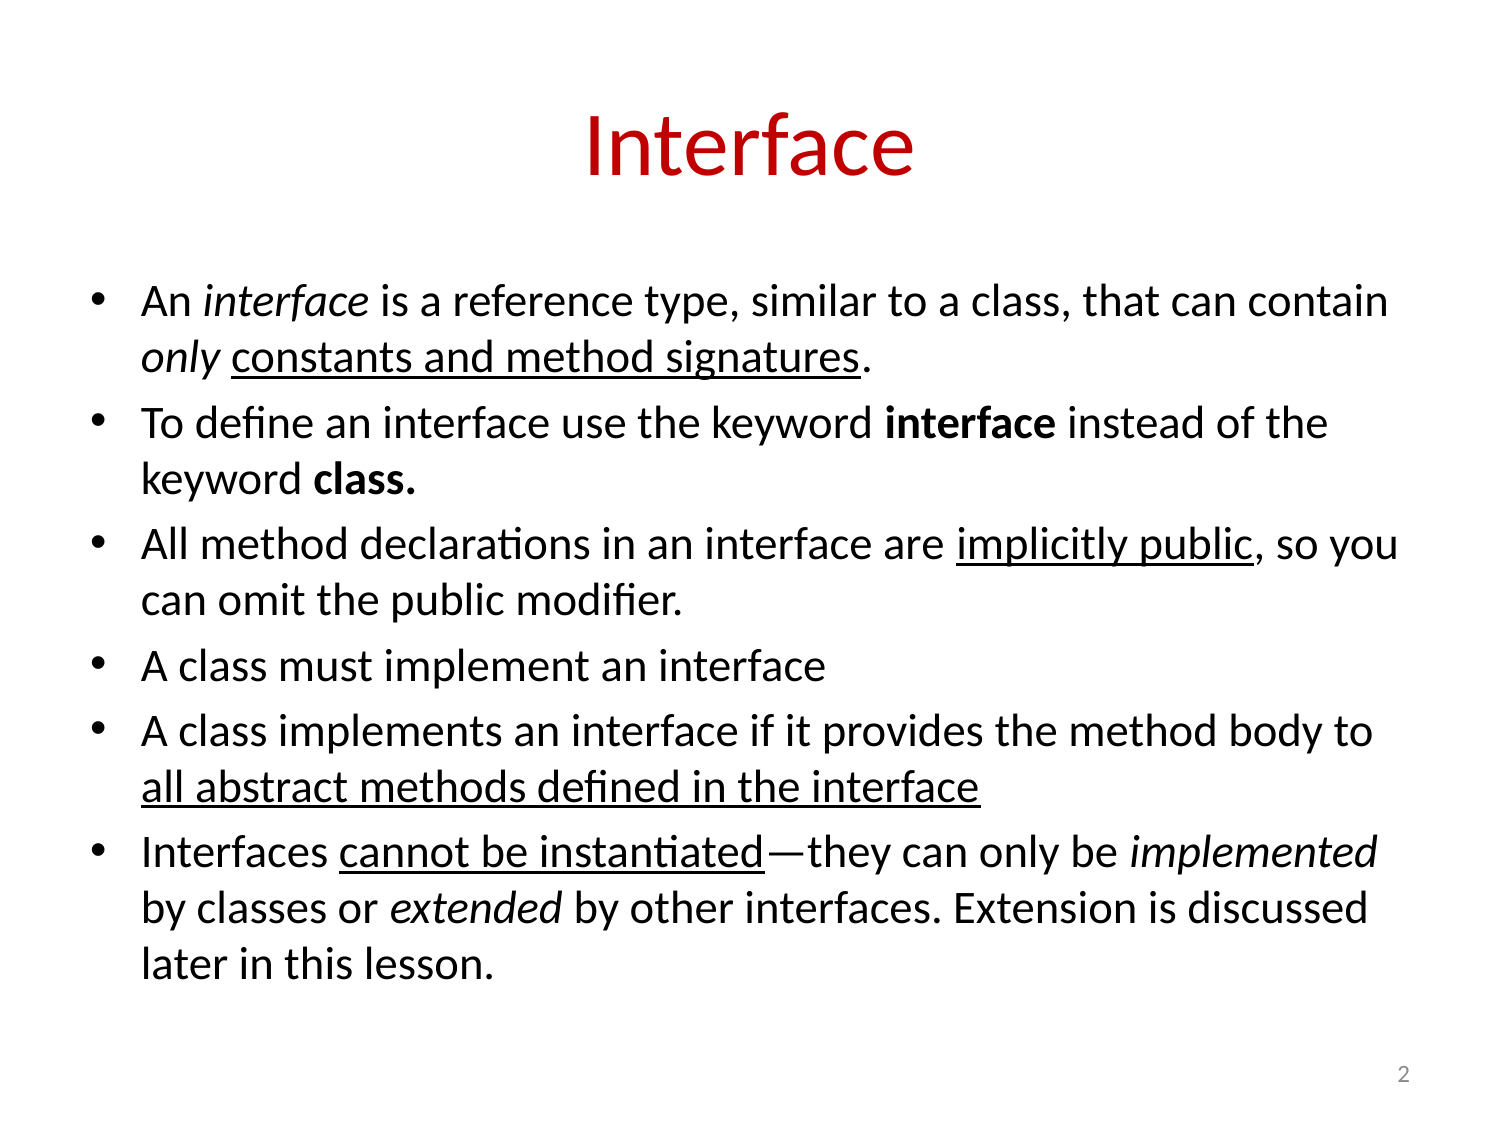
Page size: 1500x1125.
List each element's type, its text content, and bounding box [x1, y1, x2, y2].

slide_number 2 [1074, 1042, 1425, 1103]
list An interface is a reference type, similar to a class, that can contain only constants and method signatures. To define an interface use the keyword interface instead of the keyword class. All method declarations in an interface are implicitly public, so you can omit the public modifier. A class must implement an interface A class implements an interface if it provides the method body to all abstract methods defined in the interface Interfaces cannot be instantiated—they can only be implemented by classes or extended by other interfaces. Extension is discussed later in this lesson. [75, 262, 1425, 1005]
title Interface [75, 45, 1425, 233]
